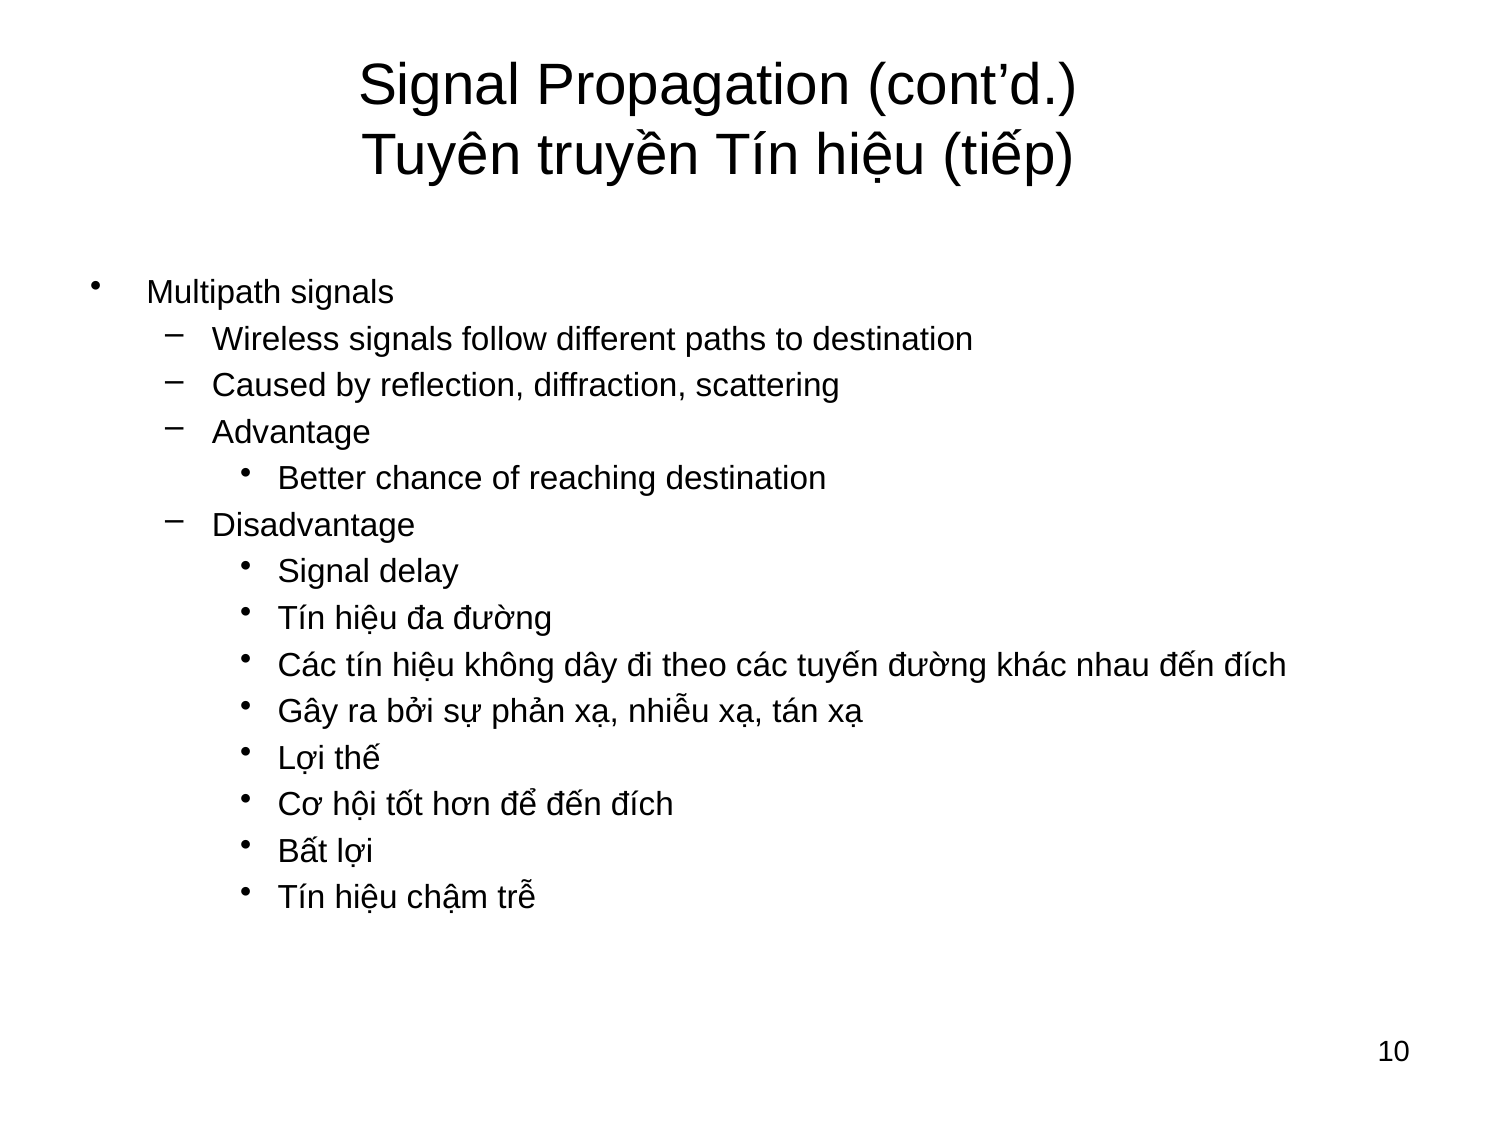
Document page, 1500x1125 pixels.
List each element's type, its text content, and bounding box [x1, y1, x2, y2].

title Signal Propagation (cont’d.) Tuyên truyền Tín hiệu (tiếp) [75, 45, 1363, 188]
list Multipath signals Wireless signals follow different paths to destination Caused by reflection, diffraction, scattering Advantage Better chance of reaching destination Disadvantage Signal delay Tín hiệu đa đường Các tín hiệu không dây đi theo các tuyến đường khác nhau đến đích Gây ra bởi sự phản xạ, nhiễu xạ, tán xạ Lợi thế Cơ hội tốt hơn để đến đích Bất lợi Tín hiệu chậm trễ [75, 262, 1425, 1005]
slide_number 10 [1074, 1024, 1426, 1103]
